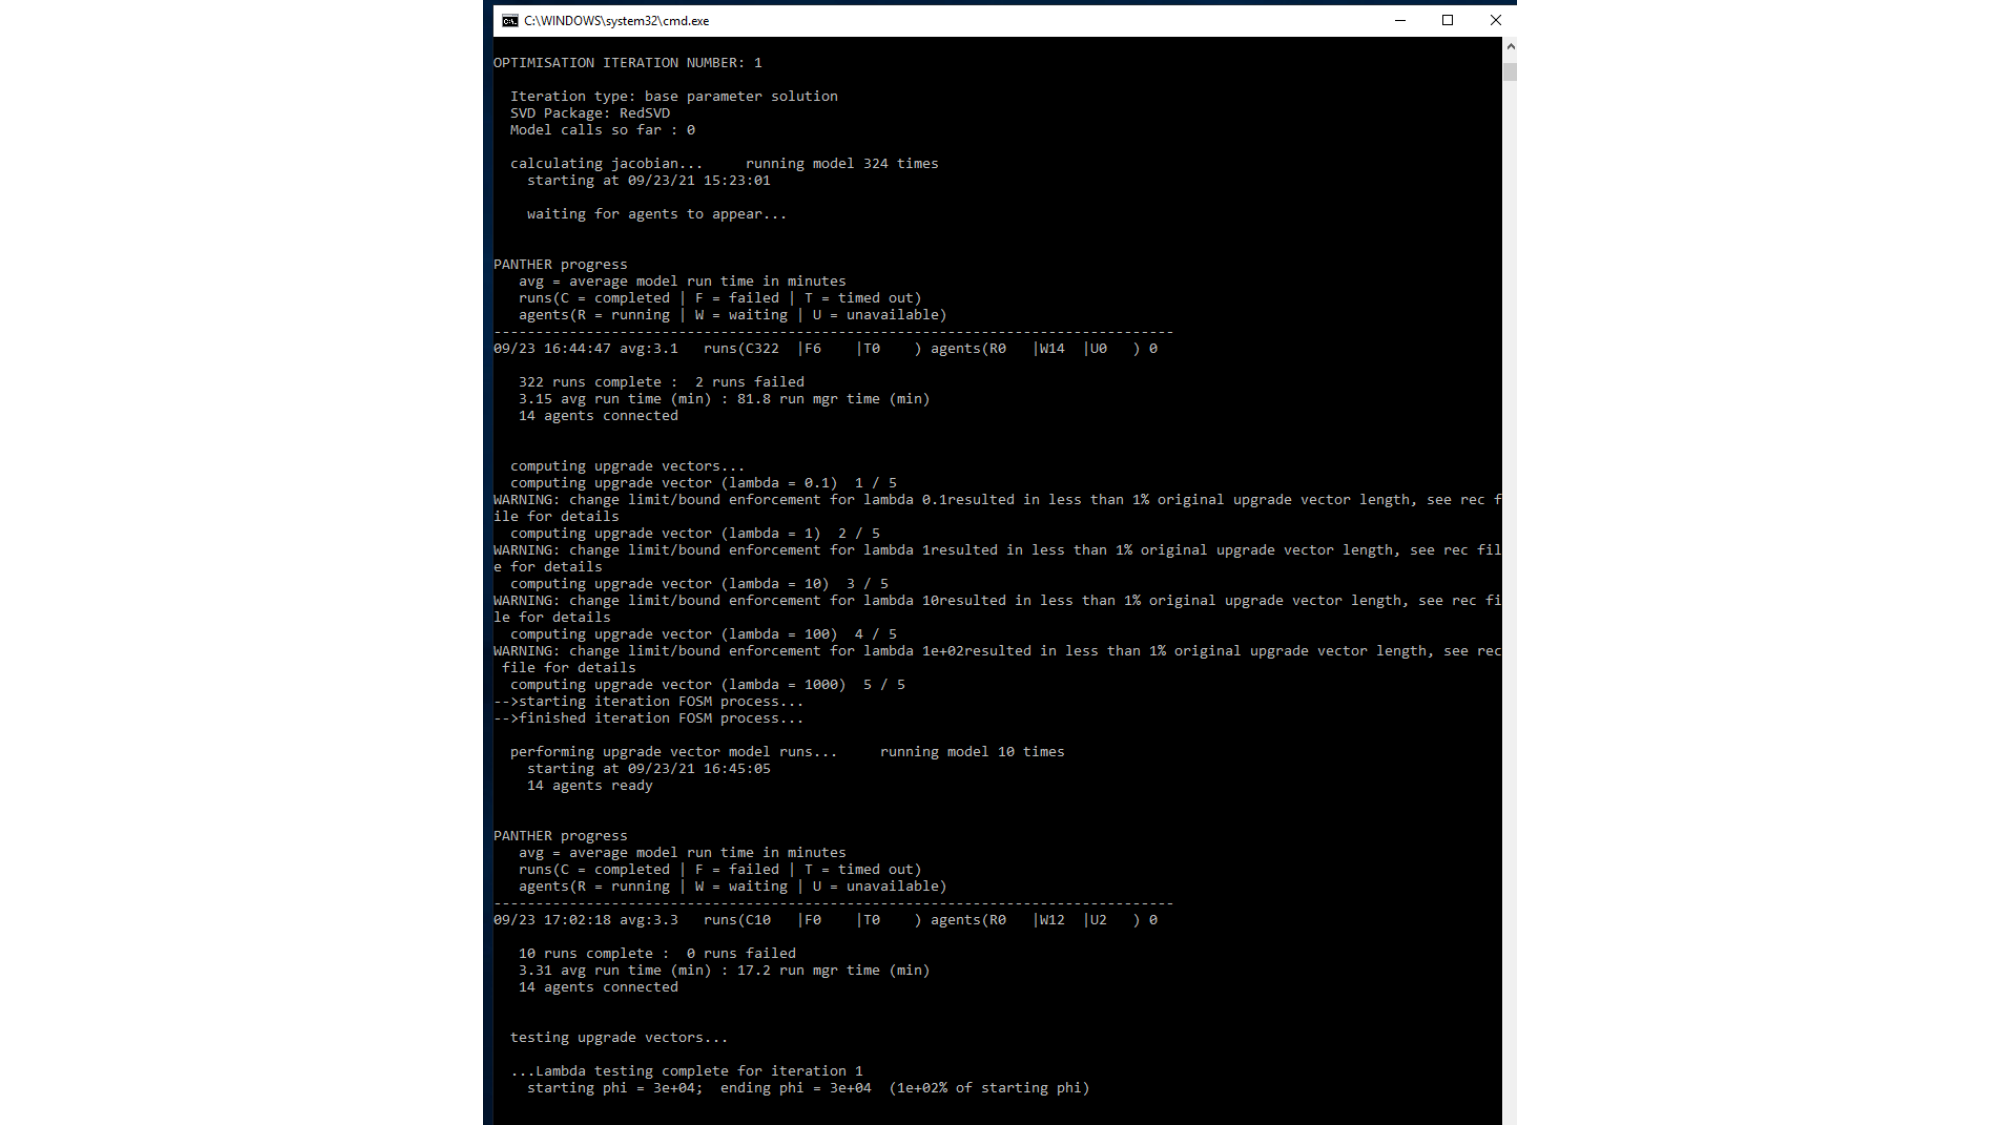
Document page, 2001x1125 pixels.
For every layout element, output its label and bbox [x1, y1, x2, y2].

picture [483, 0, 1517, 1125]
